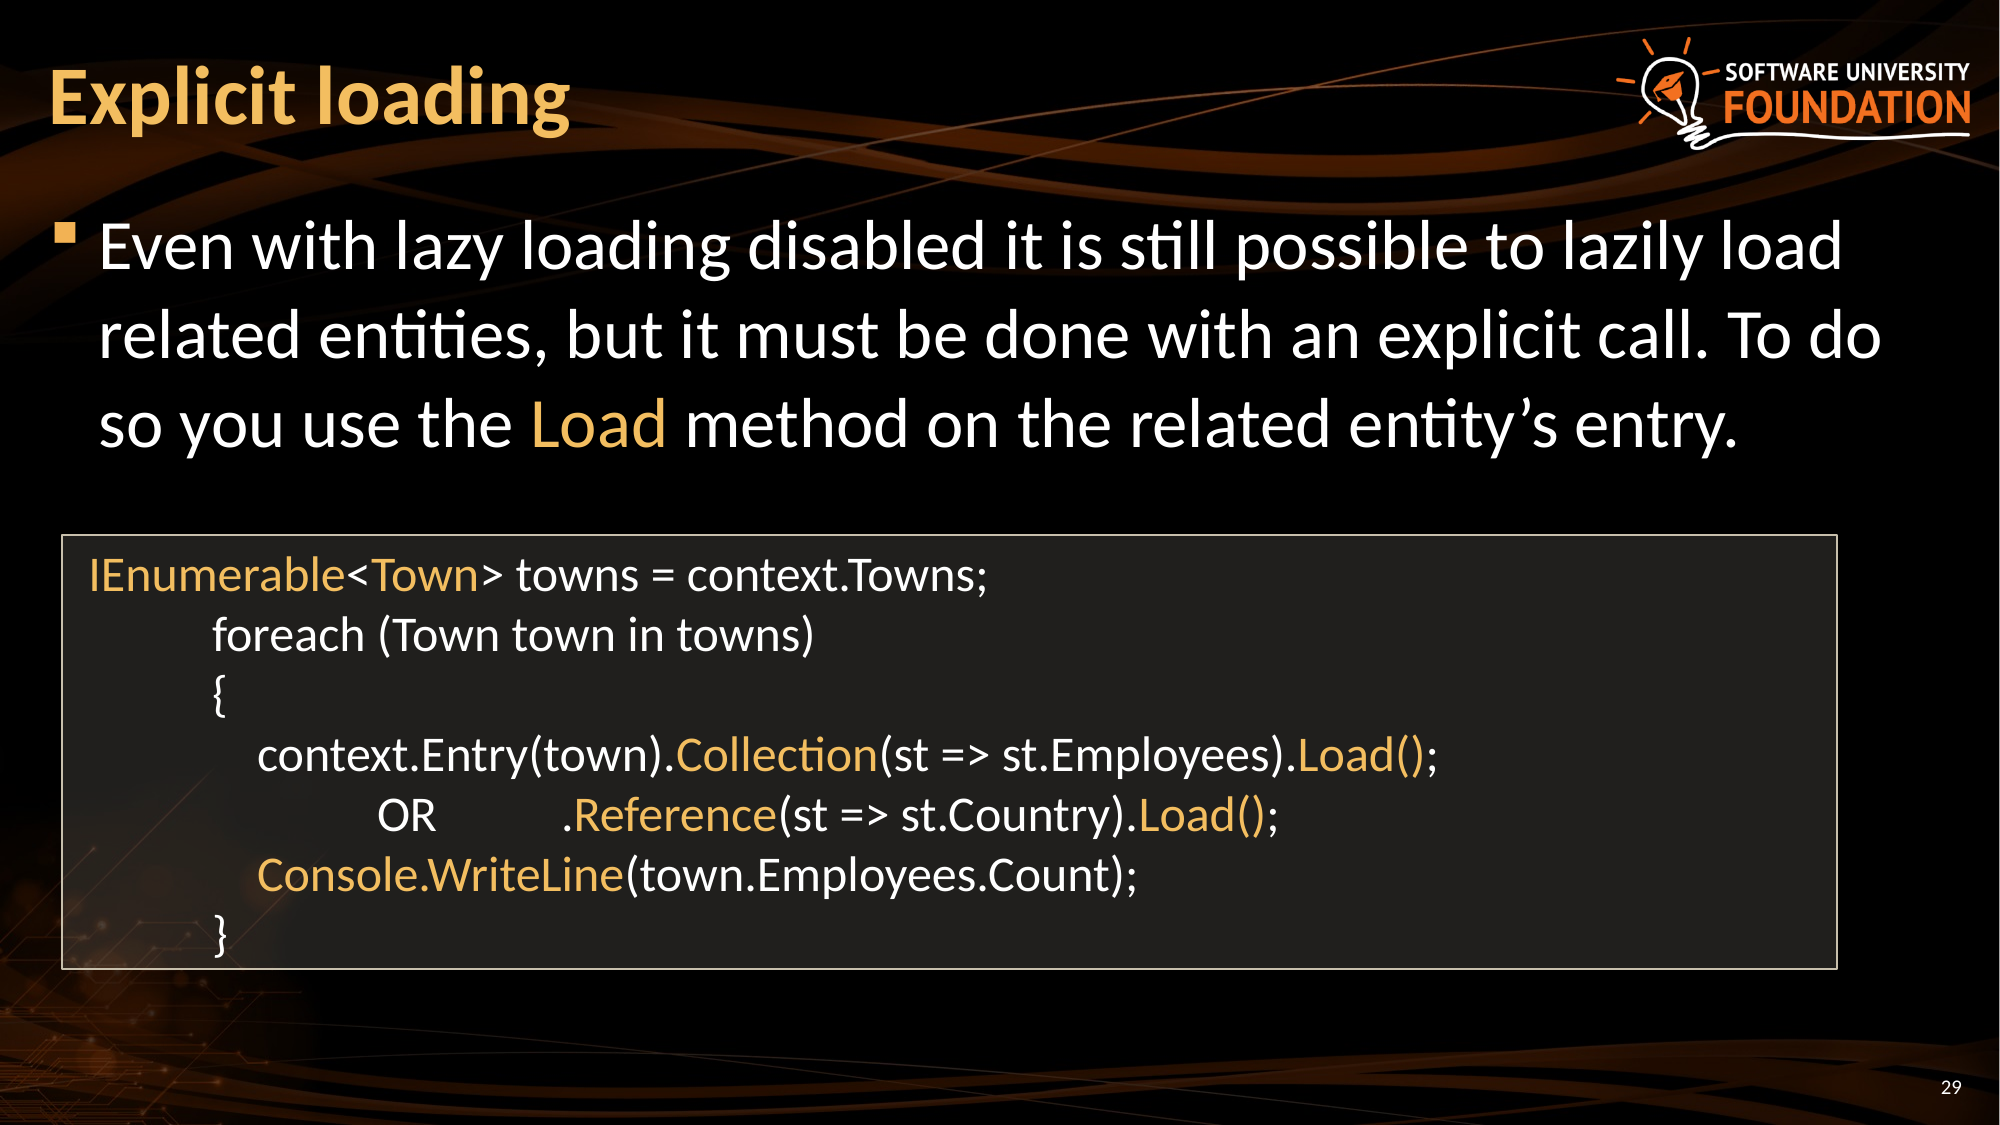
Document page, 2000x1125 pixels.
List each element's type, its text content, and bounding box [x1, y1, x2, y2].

text_box IEnumerable<Town> towns = context.Towns; foreach (Town town in towns) { context.Entry(town).Collection(st => st.Employees).Load(); OR .Reference(st => st.Country).Load(); Console.WriteLine(town.Employees.Count); } [62, 534, 1838, 970]
title Explicit loading [30, 6, 1602, 189]
picture [0, 0, 2000, 1125]
list Even with lazy loading disabled it is still possible to lazily load related entities, but it must be done with an explicit call. To do so you use the Load method on the related entity’s entry. [31, 188, 1968, 1103]
